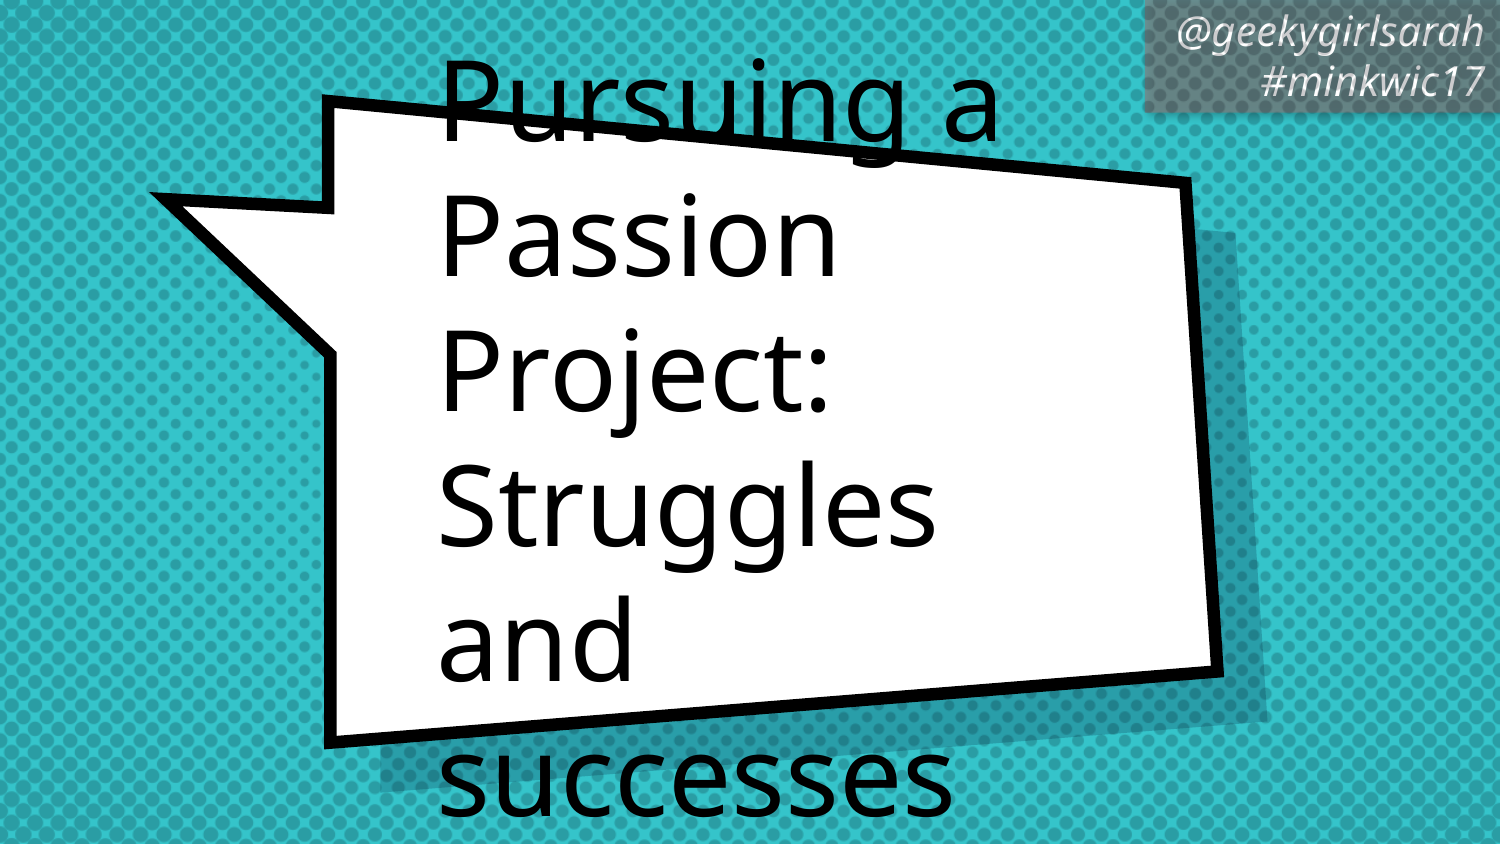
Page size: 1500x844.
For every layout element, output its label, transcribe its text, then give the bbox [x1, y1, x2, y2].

title Pursuing a Passion Project: Struggles and successes [421, 339, 1123, 530]
